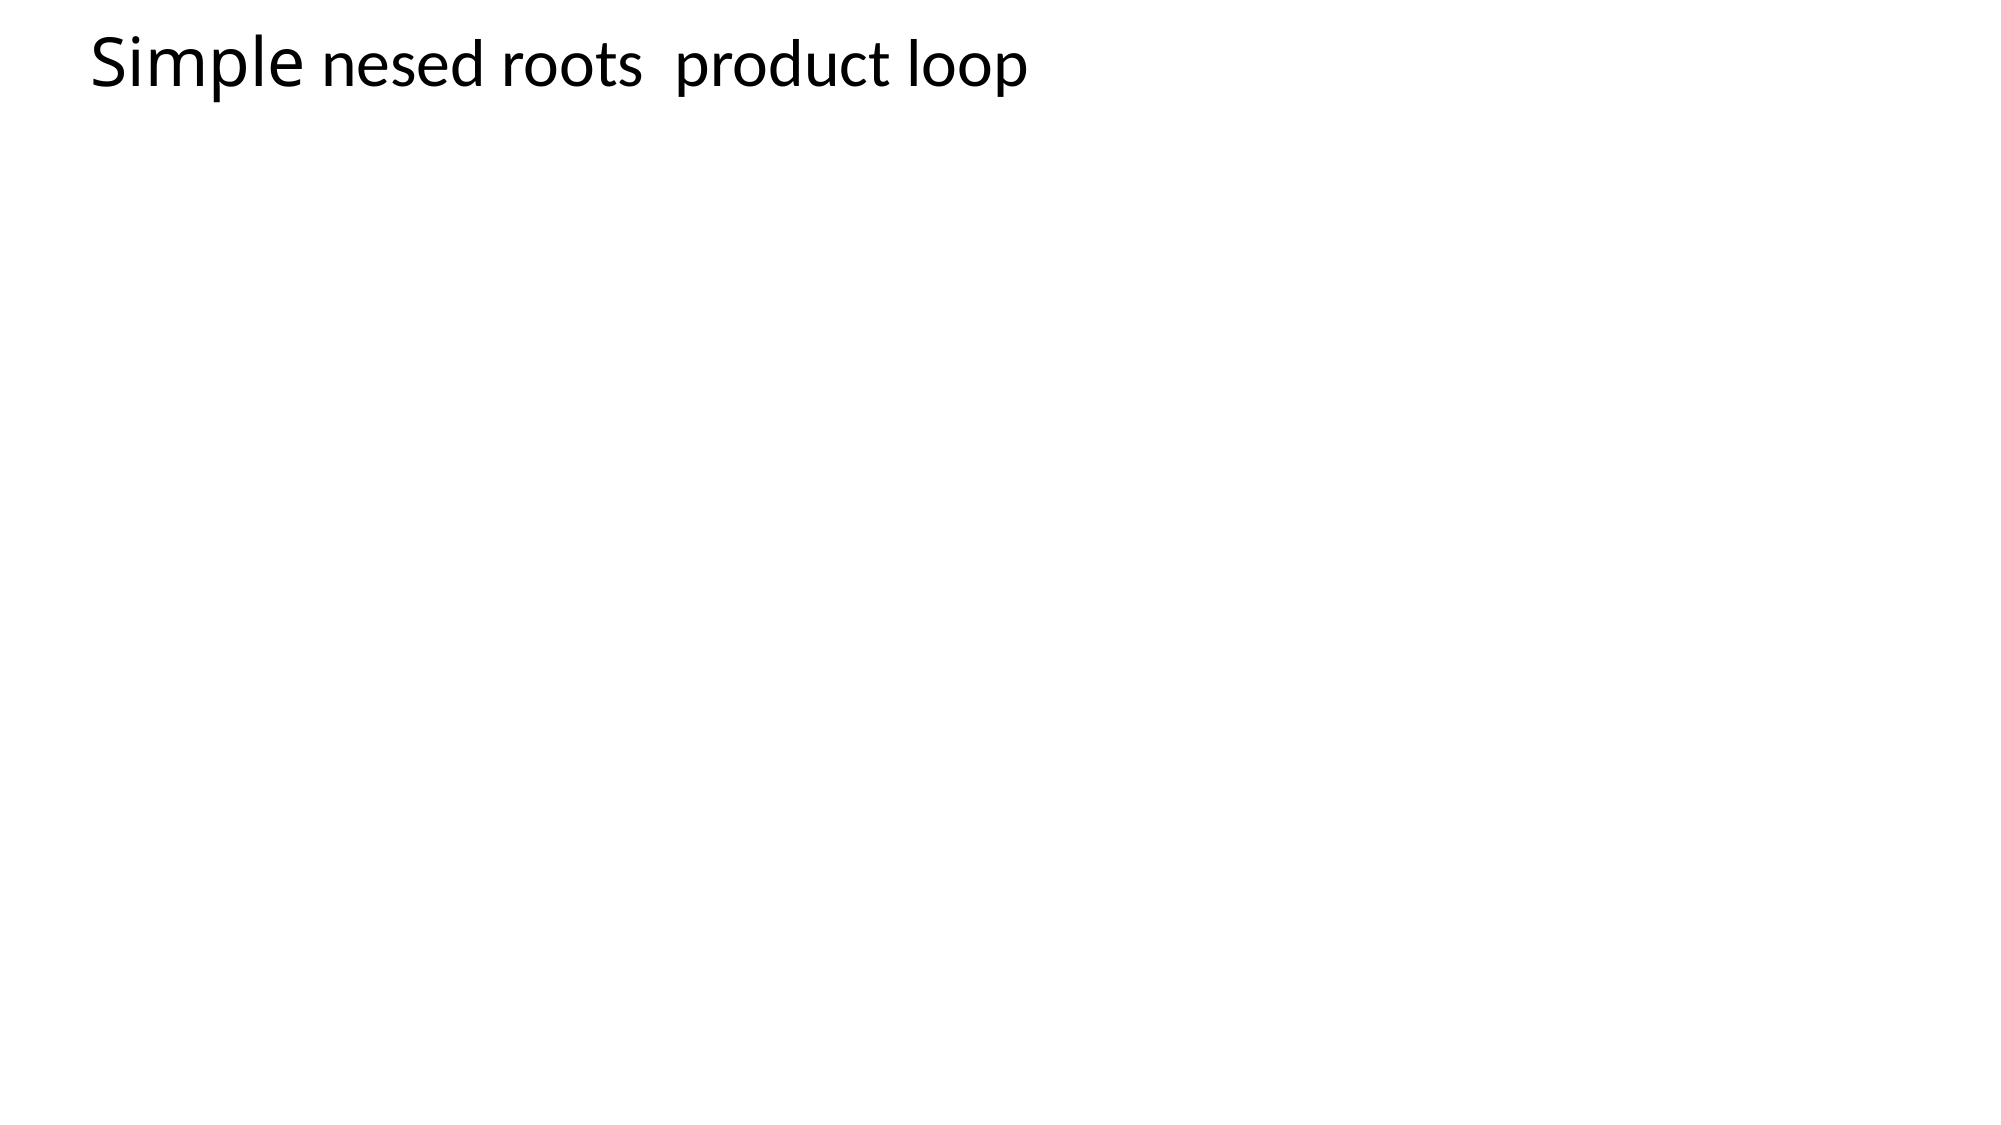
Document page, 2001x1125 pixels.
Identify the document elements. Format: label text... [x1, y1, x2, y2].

title Simple nesed roots product loop [75, 20, 1876, 109]
